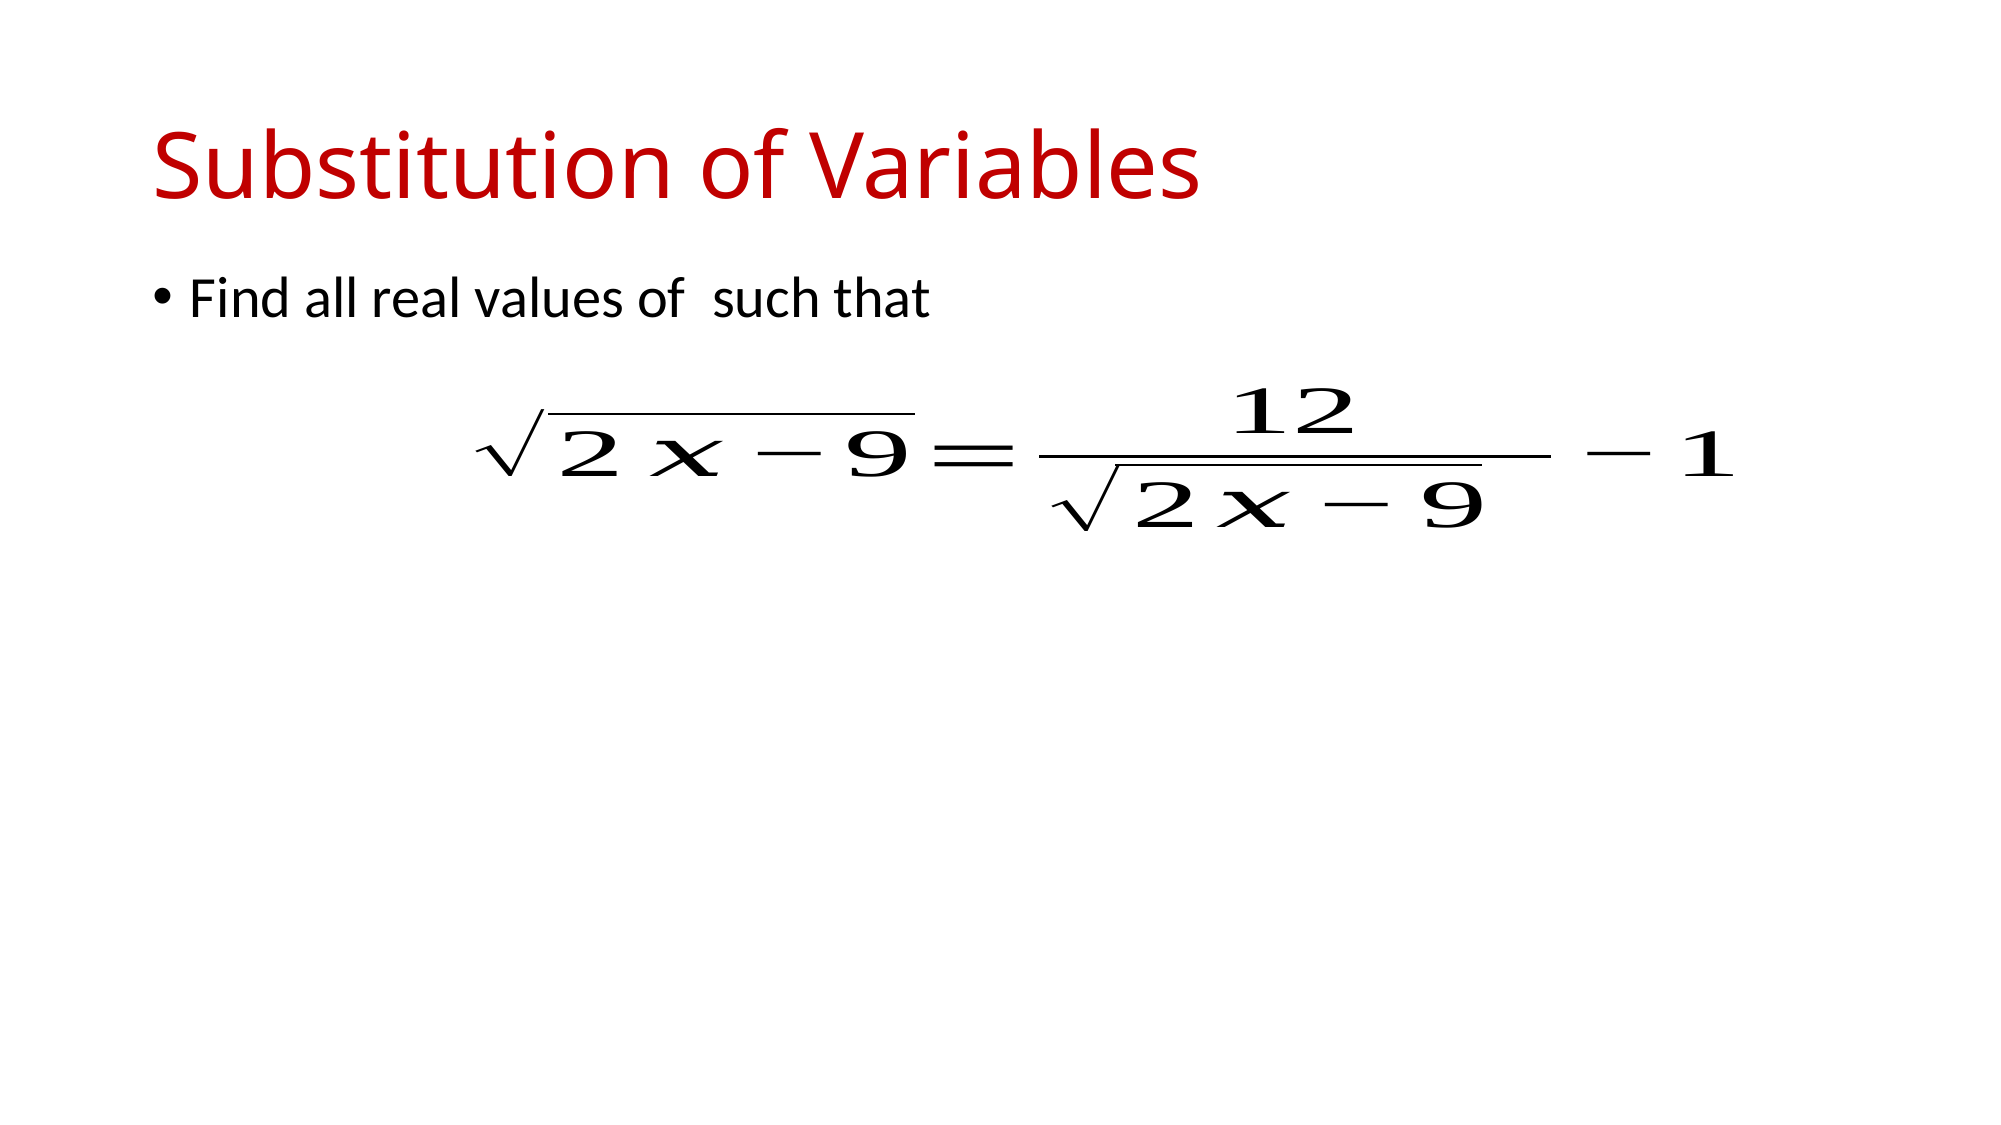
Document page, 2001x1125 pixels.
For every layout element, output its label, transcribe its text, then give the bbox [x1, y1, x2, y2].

title Substitution of Variables [137, 59, 1906, 278]
